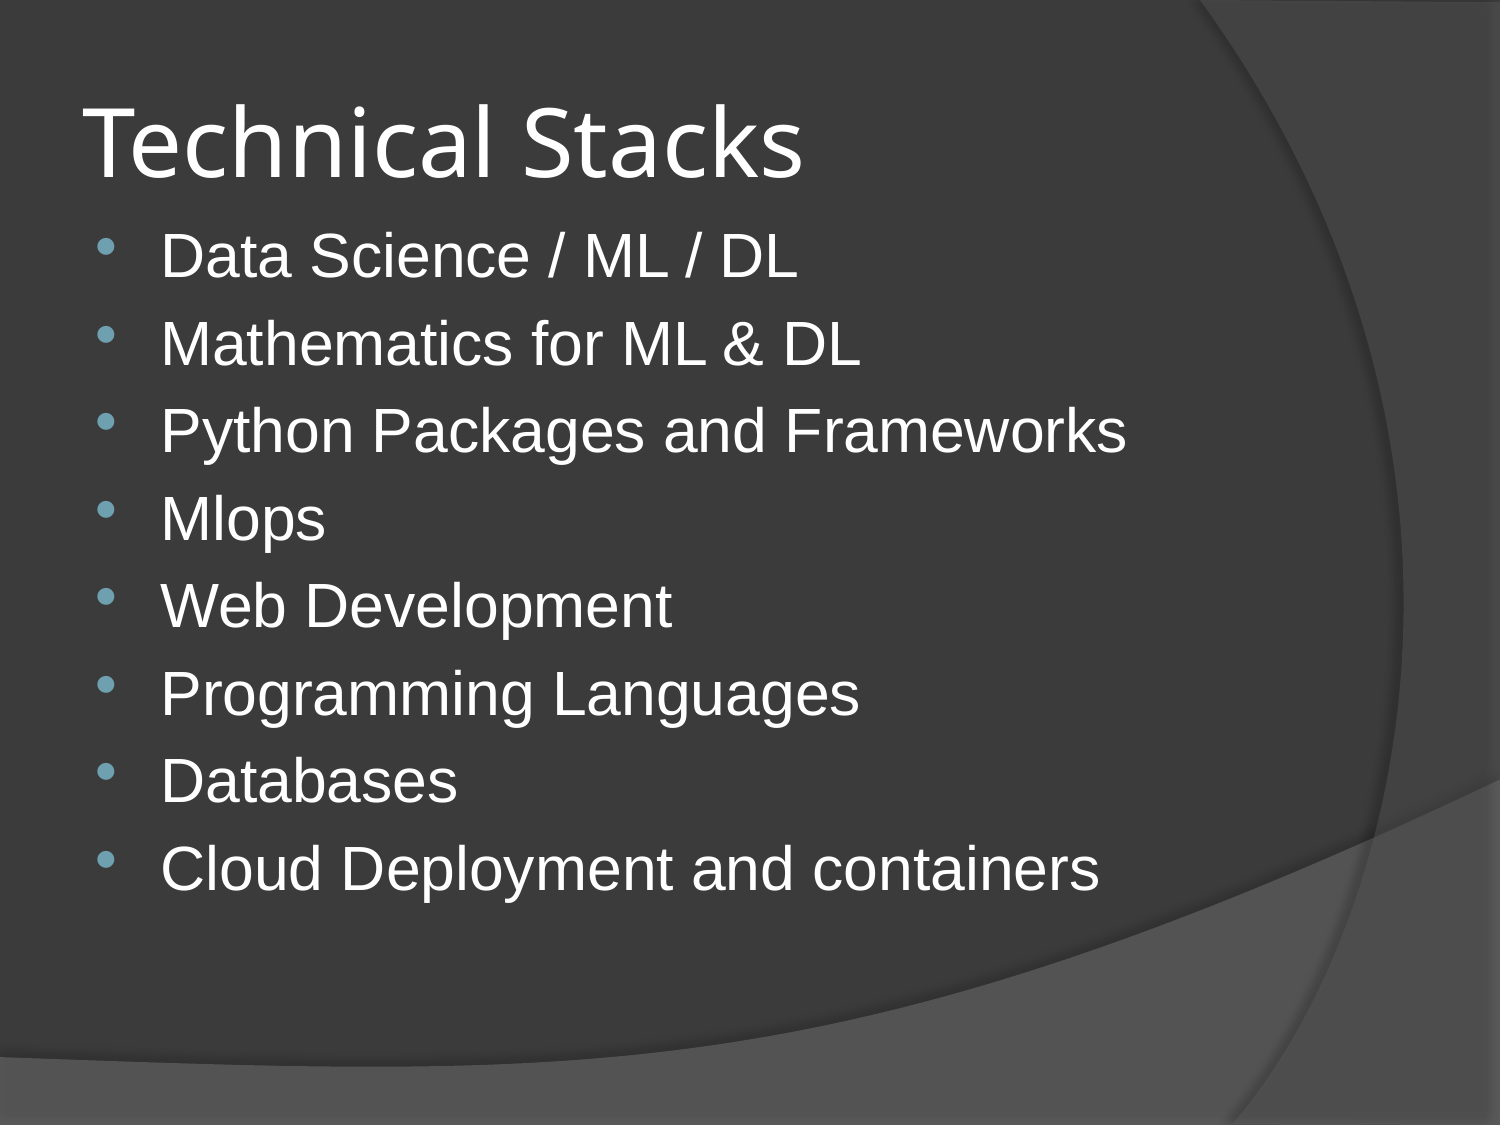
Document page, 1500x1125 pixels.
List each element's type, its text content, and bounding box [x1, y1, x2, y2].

list Data Science / ML / DL Mathematics for ML & DL Python Packages and Frameworks Mlops Web Development Programming Languages Databases Cloud Deployment and containers [76, 208, 1427, 993]
title Technical Stacks [75, 45, 1300, 233]
